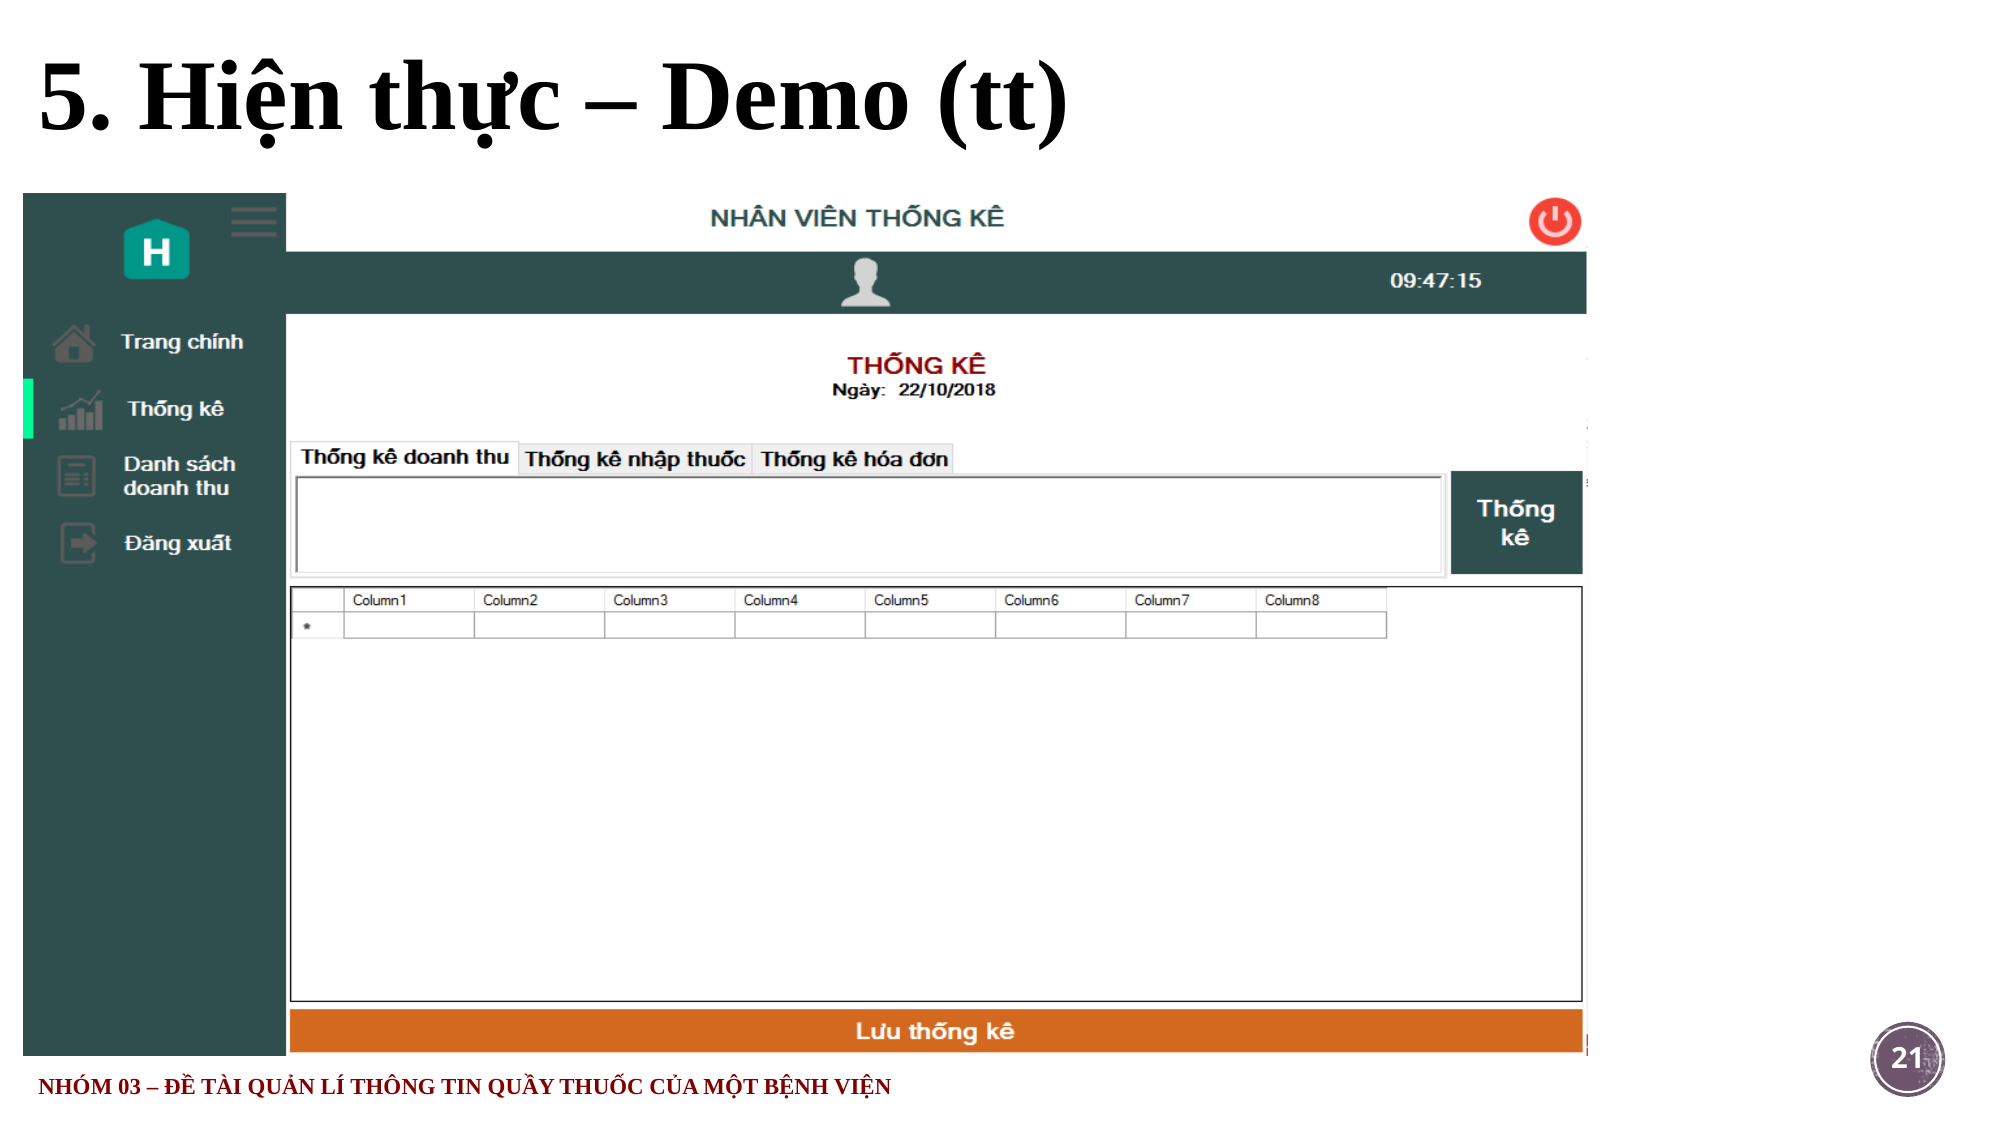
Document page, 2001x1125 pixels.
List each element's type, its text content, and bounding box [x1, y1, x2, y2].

title 5. Hiện thực – Demo (tt) [23, 0, 2000, 194]
footer NHÓM 03 – ĐỀ TÀI QUẢN LÍ THÔNG TIN QUẦY THUỐC CỦA MỘT BỆNH VIỆN [23, 1056, 1062, 1115]
slide_number 21 [1855, 1028, 1961, 1089]
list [27, 198, 1583, 1052]
